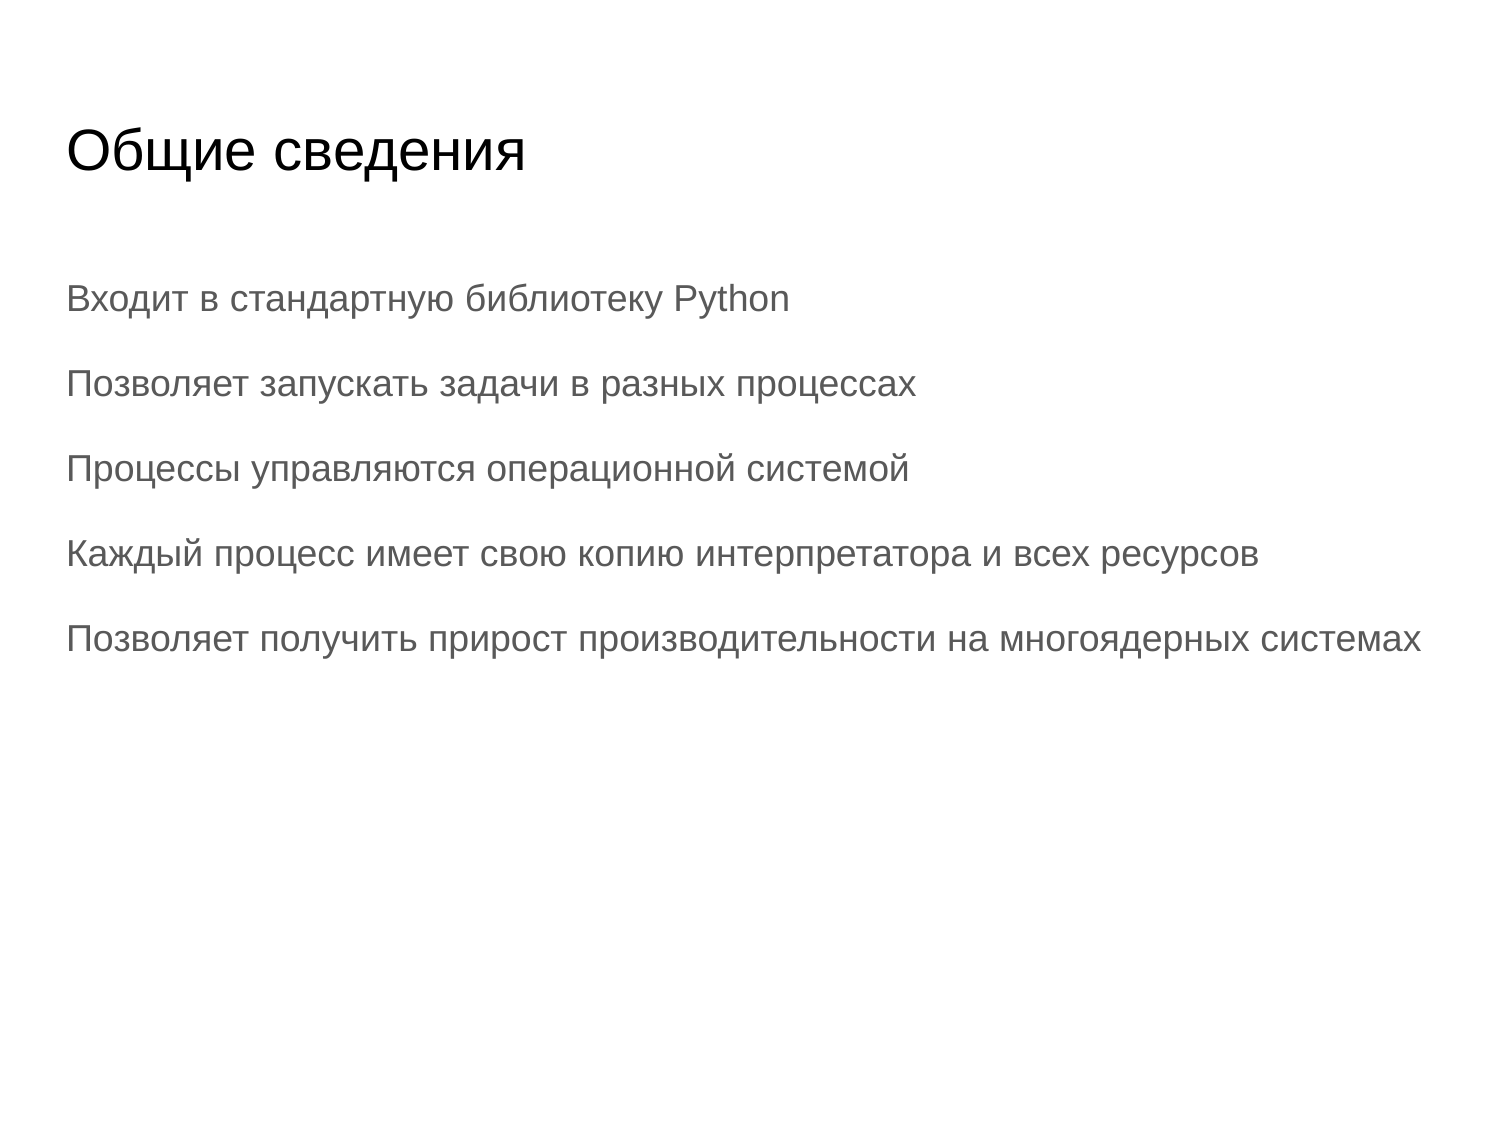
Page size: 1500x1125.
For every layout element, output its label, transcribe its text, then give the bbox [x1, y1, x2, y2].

title Общие сведения [51, 97, 1449, 223]
list Входит в стандартную библиотеку Python Позволяет запускать задачи в разных процессах Процессы управляются операционной системой Каждый процесс имеет свою копию интерпретатора и всех ресурсов Позволяет получить прирост производительности на многоядерных системах [51, 252, 1449, 1000]
